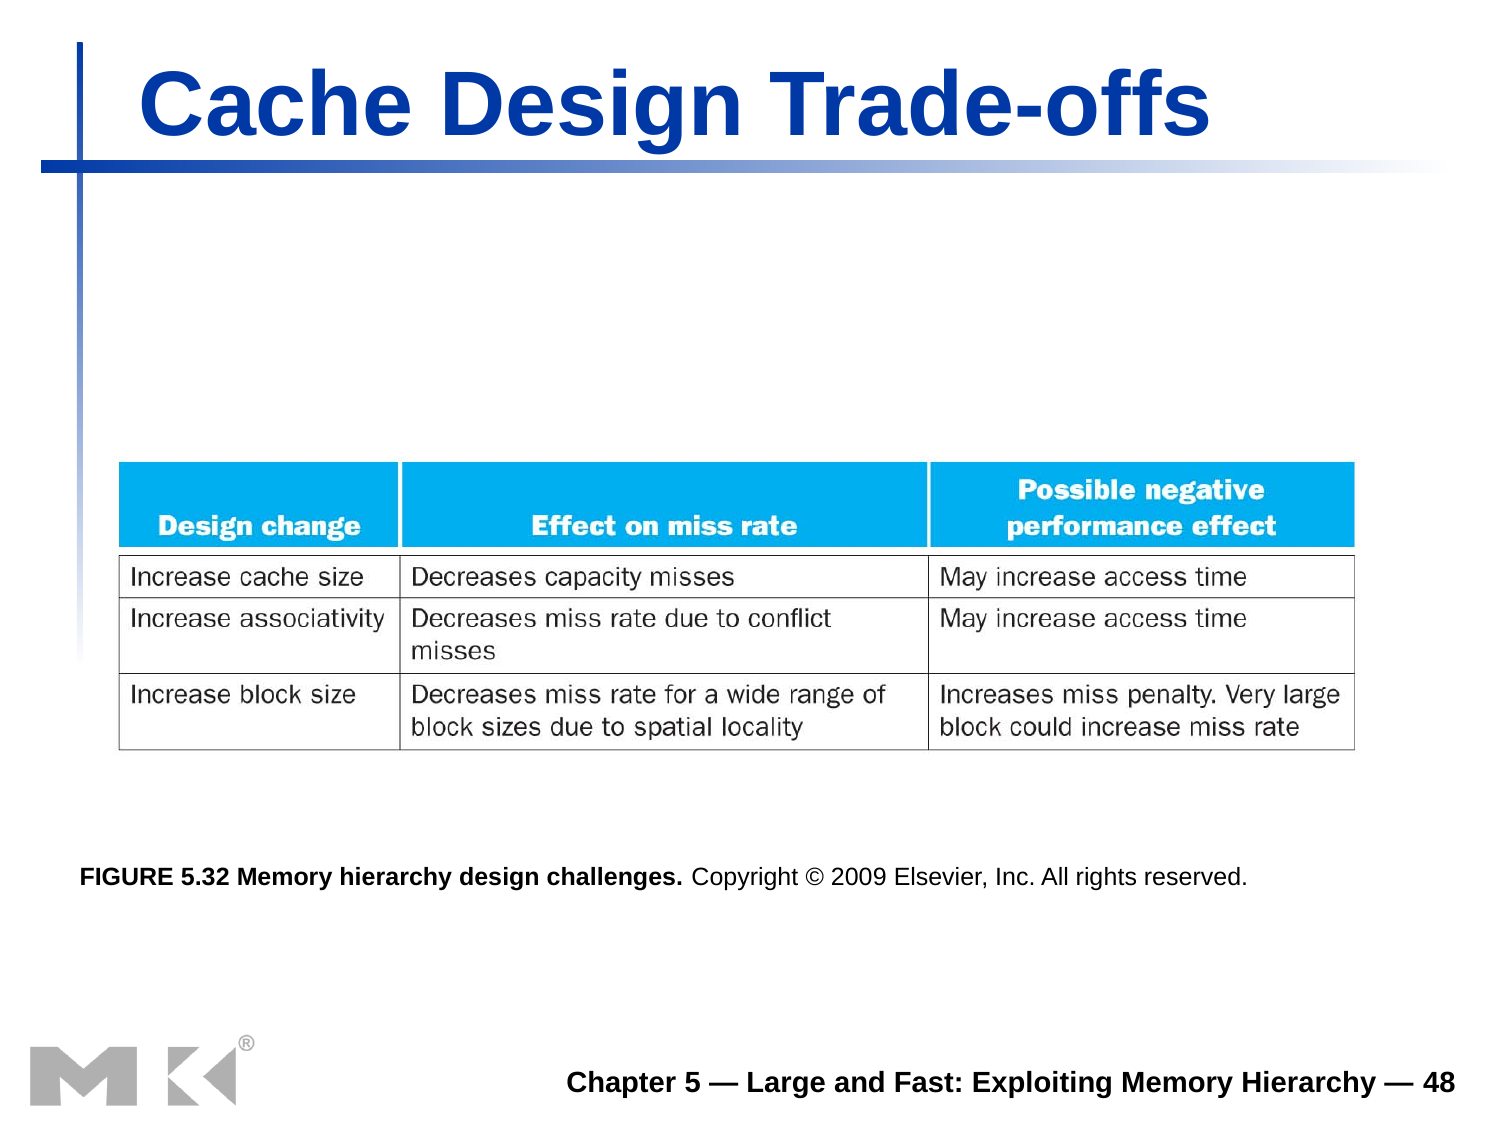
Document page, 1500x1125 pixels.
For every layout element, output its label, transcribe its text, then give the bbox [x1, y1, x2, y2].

footer Chapter 5 — Large and Fast: Exploiting Memory Hierarchy — 48 [277, 1046, 1471, 1106]
picture [111, 455, 1362, 757]
picture [29, 1034, 255, 1106]
text_box FIGURE 5.32 Memory hierarchy design challenges. Copyright © 2009 Elsevier, Inc. All rights reserved. [64, 852, 1436, 898]
title Cache Design Trade-offs [123, 34, 1403, 162]
